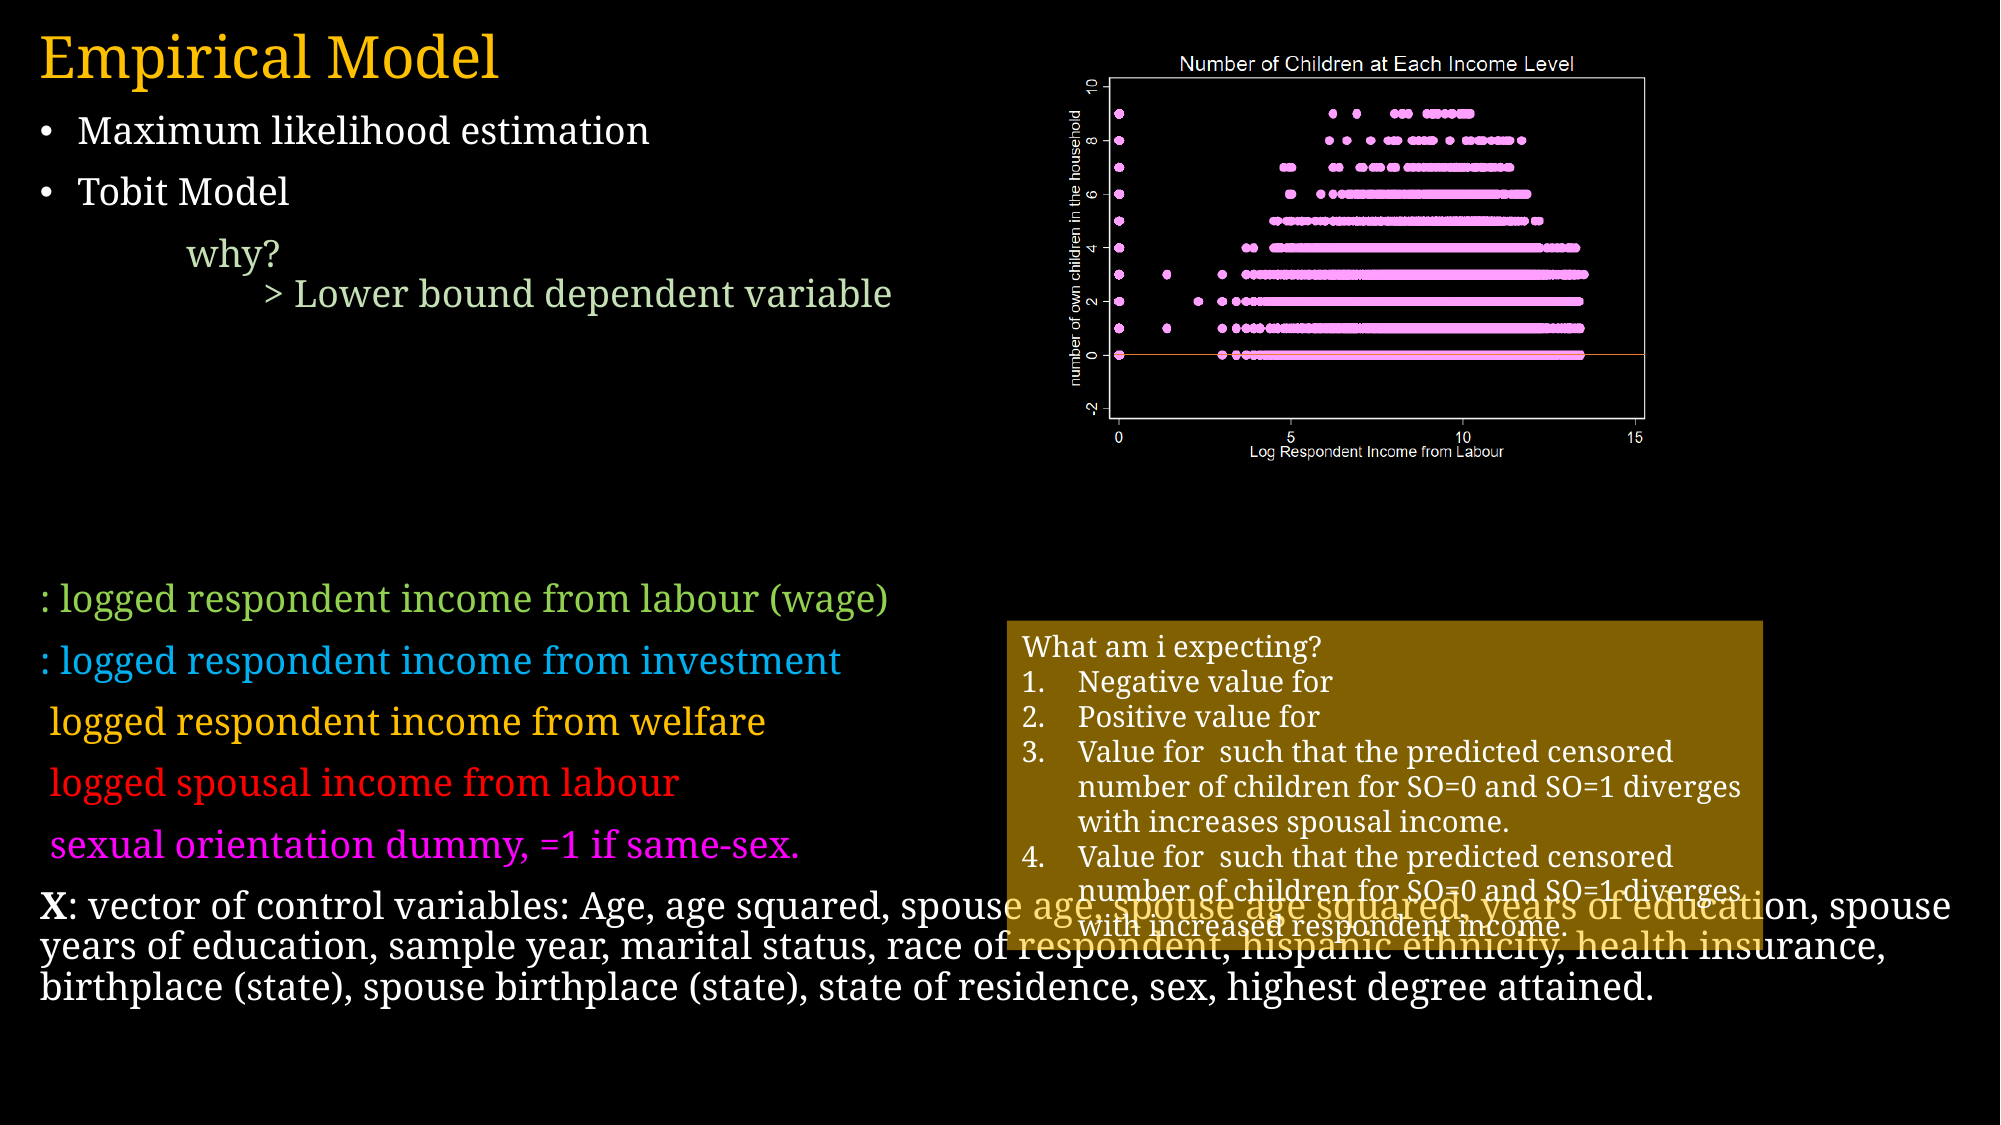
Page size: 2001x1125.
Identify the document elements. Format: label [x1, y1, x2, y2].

picture [1050, 39, 1658, 472]
